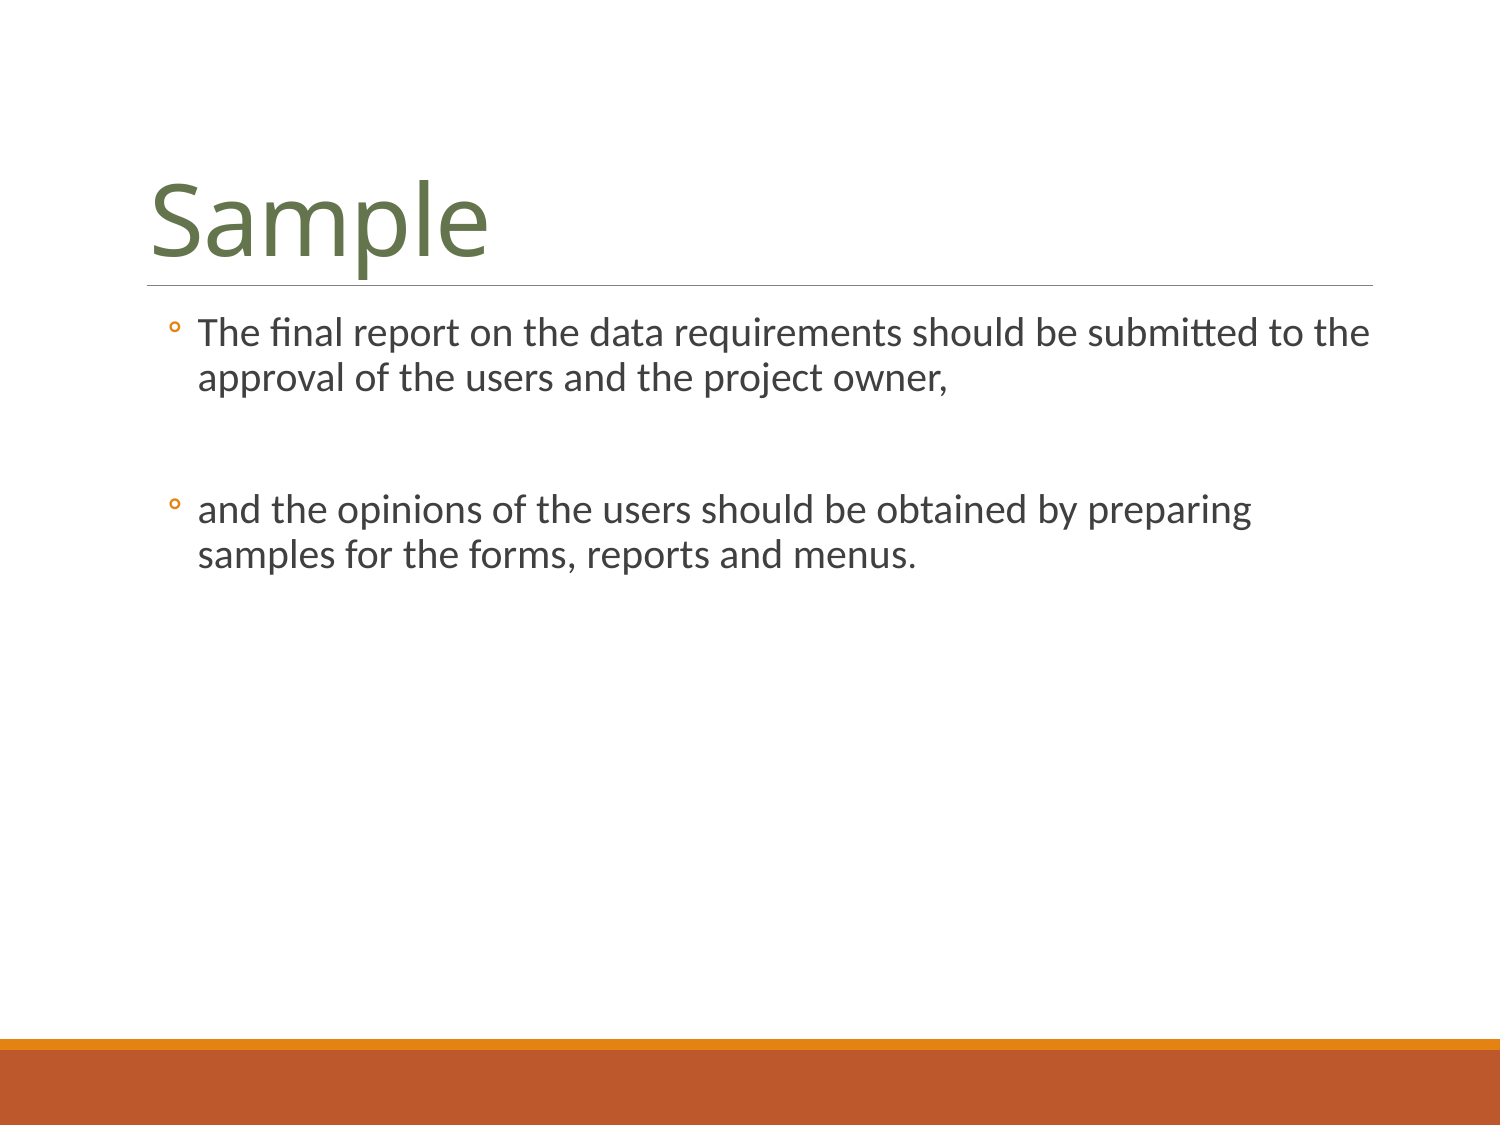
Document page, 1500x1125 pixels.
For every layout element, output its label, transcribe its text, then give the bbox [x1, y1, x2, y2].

title Sample [134, 47, 1373, 285]
list The final report on the data requirements should be submitted to the approval of the users and the project owner, and the opinions of the users should be obtained by preparing samples for the forms, reports and menus. [134, 302, 1373, 963]
